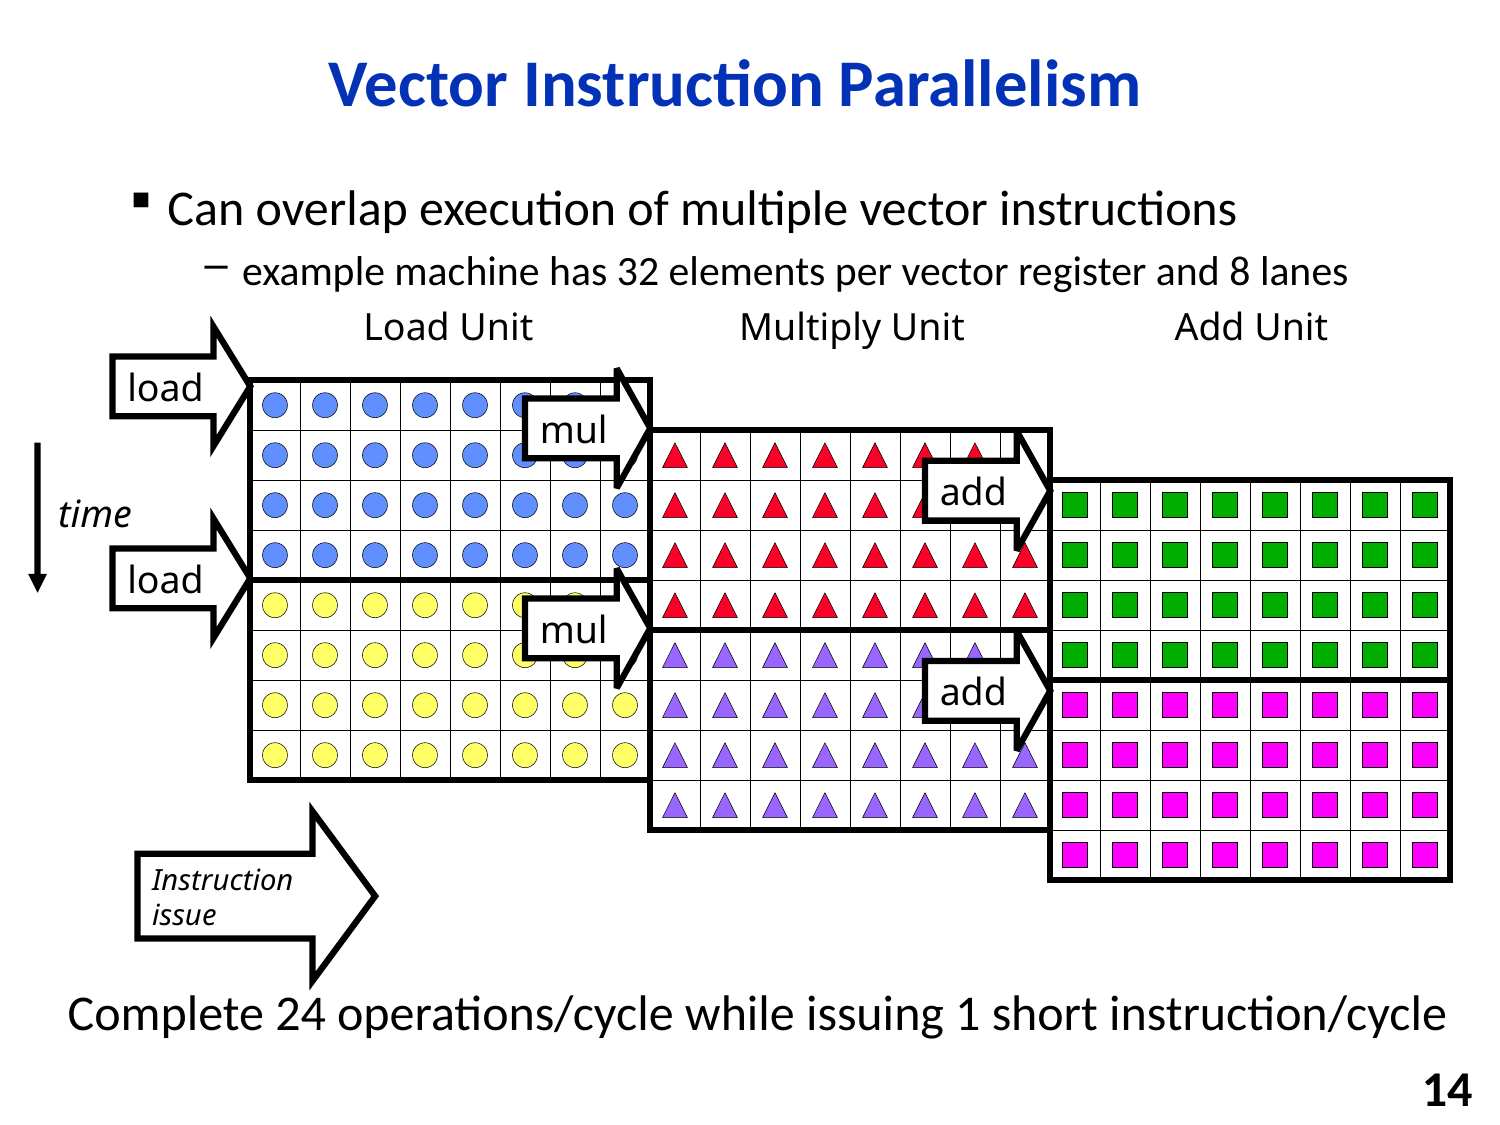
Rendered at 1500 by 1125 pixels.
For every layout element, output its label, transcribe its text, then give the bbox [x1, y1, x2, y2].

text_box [924, 434, 1451, 634]
title Vector Instruction Parallelism [137, 24, 1335, 147]
list Can overlap execution of multiple vector instructions example machine has 32 elements per vector register and 8 lanes [114, 174, 1376, 433]
text_box Load Unit [348, 295, 549, 328]
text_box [112, 588, 519, 781]
text_box Add Unit [1159, 295, 1344, 355]
text_box Instruction issue [137, 811, 376, 972]
slide_number 14 [1174, 1062, 1488, 1111]
text_box [31, 442, 44, 593]
list Can overlap execution of multiple vector instructions example machine has 32 elements per vector register and 8 lanes [114, 789, 1376, 972]
text_box Multiply Unit [724, 295, 981, 355]
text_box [524, 572, 919, 831]
text_box Complete 24 operations/cycle while issuing 1 short instruction/cycle [52, 972, 1463, 1048]
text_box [924, 634, 1451, 881]
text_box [112, 330, 651, 581]
text_box time [43, 482, 107, 543]
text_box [524, 372, 1051, 571]
